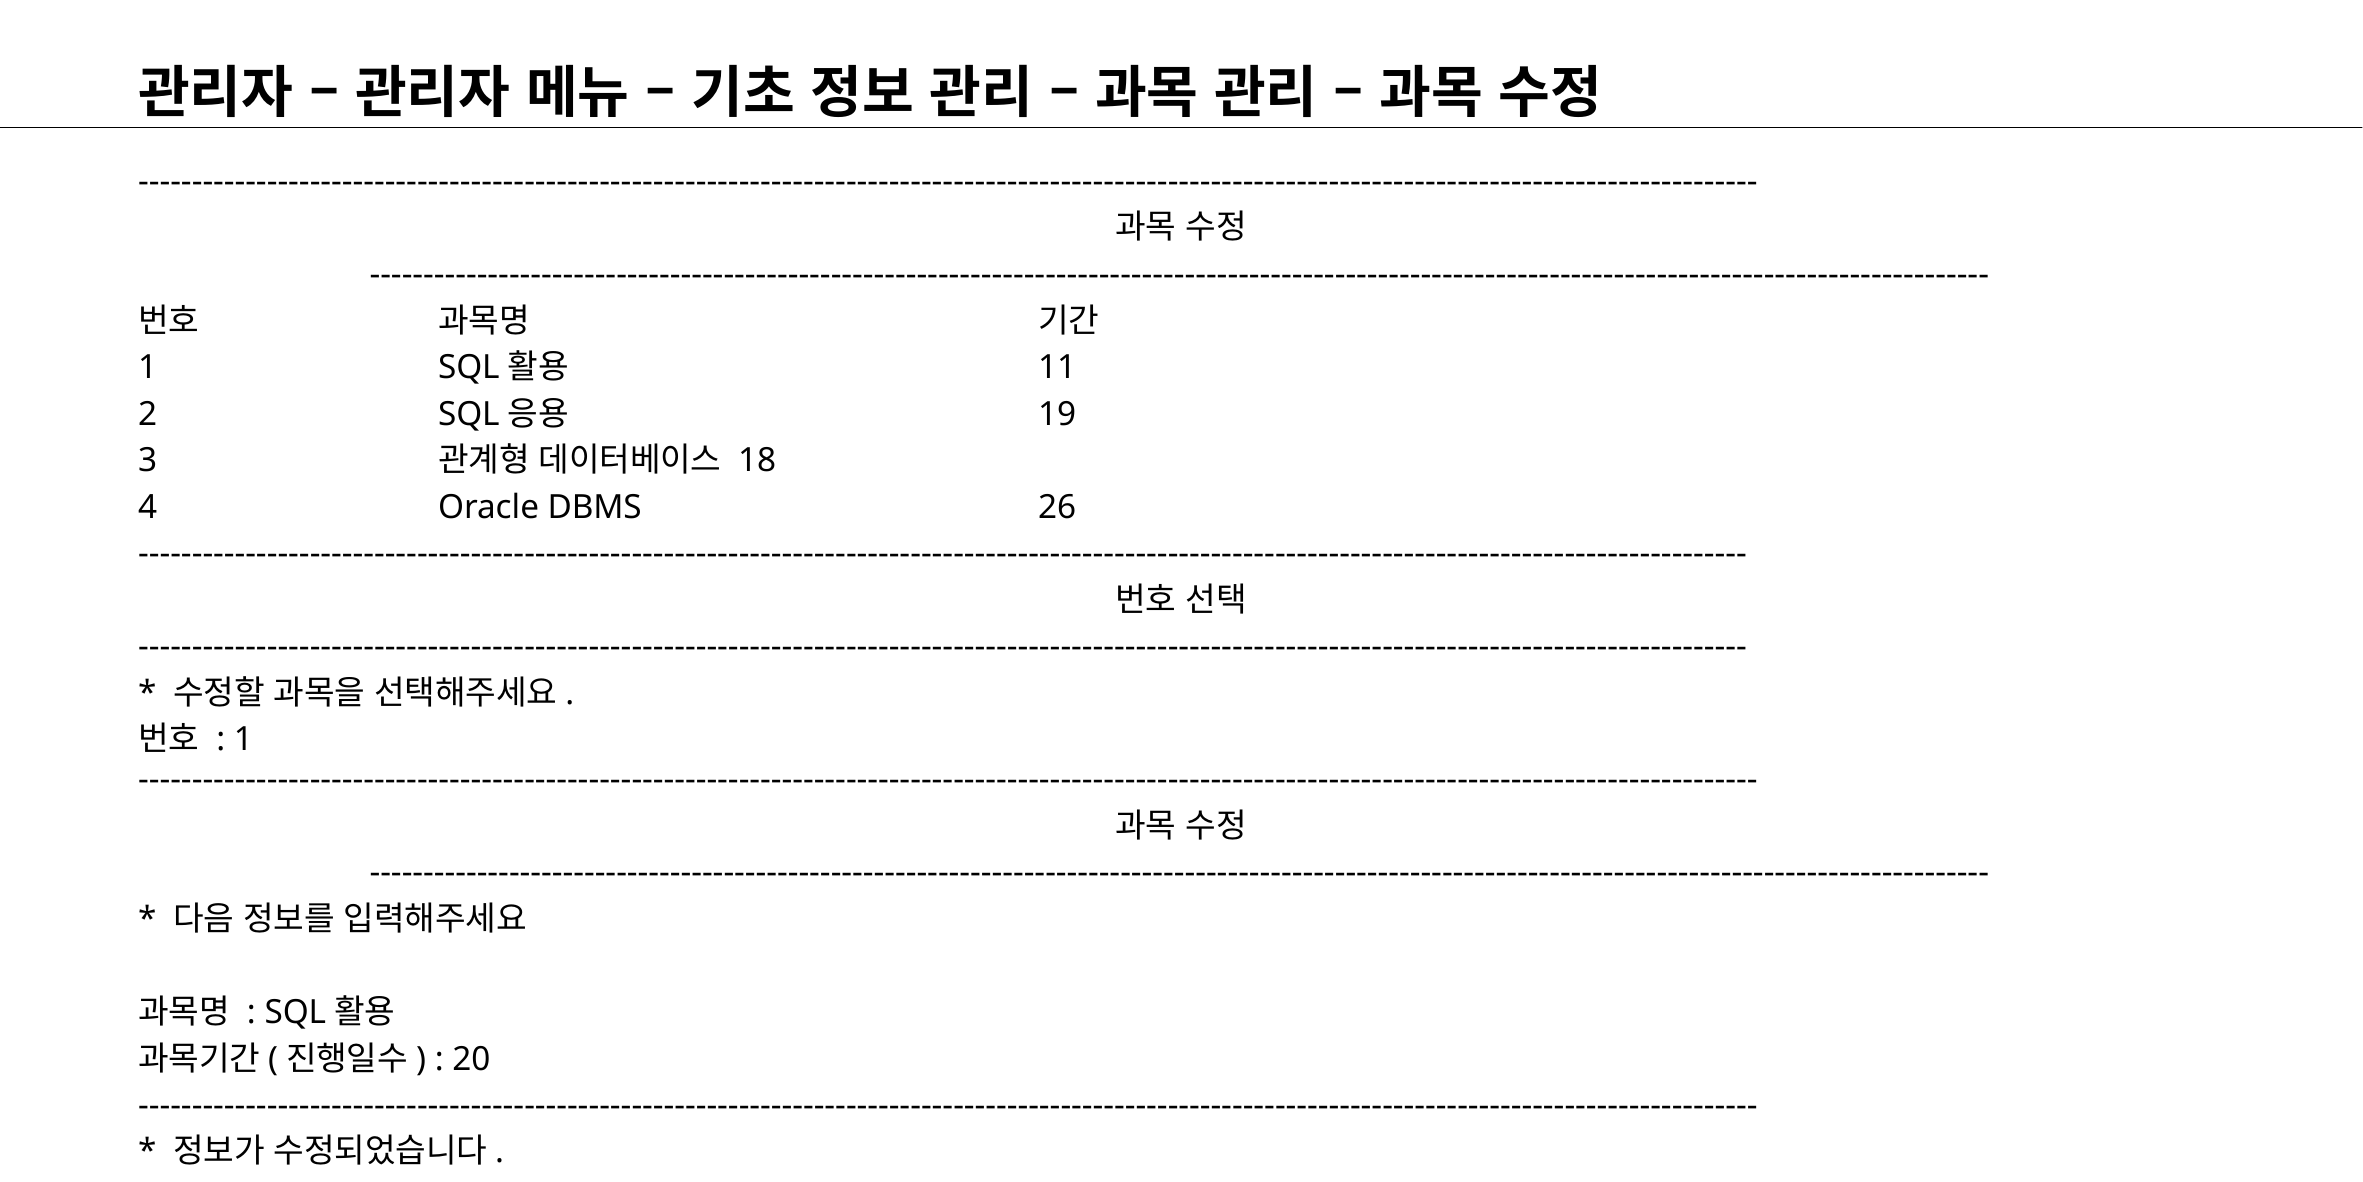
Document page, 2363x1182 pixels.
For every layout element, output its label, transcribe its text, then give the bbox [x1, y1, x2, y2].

list ------------------------------------------------------------------------------------------------------------------------------------------------------- 과목 수정 ------------------------------------------------------------------------------------------------------------------------------------------------------- 번호 과목명 기간 1 SQL활용 11 2 SQL응용 19 3 관계형 데이터베이스 18 4 Oracle DBMS 26 ------------------------------------------------------------------------------------------------------------------------------------------------------ 번호 선택 ------------------------------------------------------------------------------------------------------------------------------------------------------ * 수정할 과목을 선택해주세요. 번호 : 1 ------------------------------------------------------------------------------------------------------------------------------------------------------- 과목 수정 ------------------------------------------------------------------------------------------------------------------------------------------------------- * 다음 정보를 입력해주세요 과목명 : SQL활용 과목기간(진행일수) : 20 ------------------------------------------------------------------------------------------------------------------------------------------------------- * 정보가 수정되었습니다. [118, 149, 2245, 1182]
title 관리자 – 관리자 메뉴 – 기초 정보 관리 – 과목 관리 – 과목 수정 [118, 47, 2245, 126]
